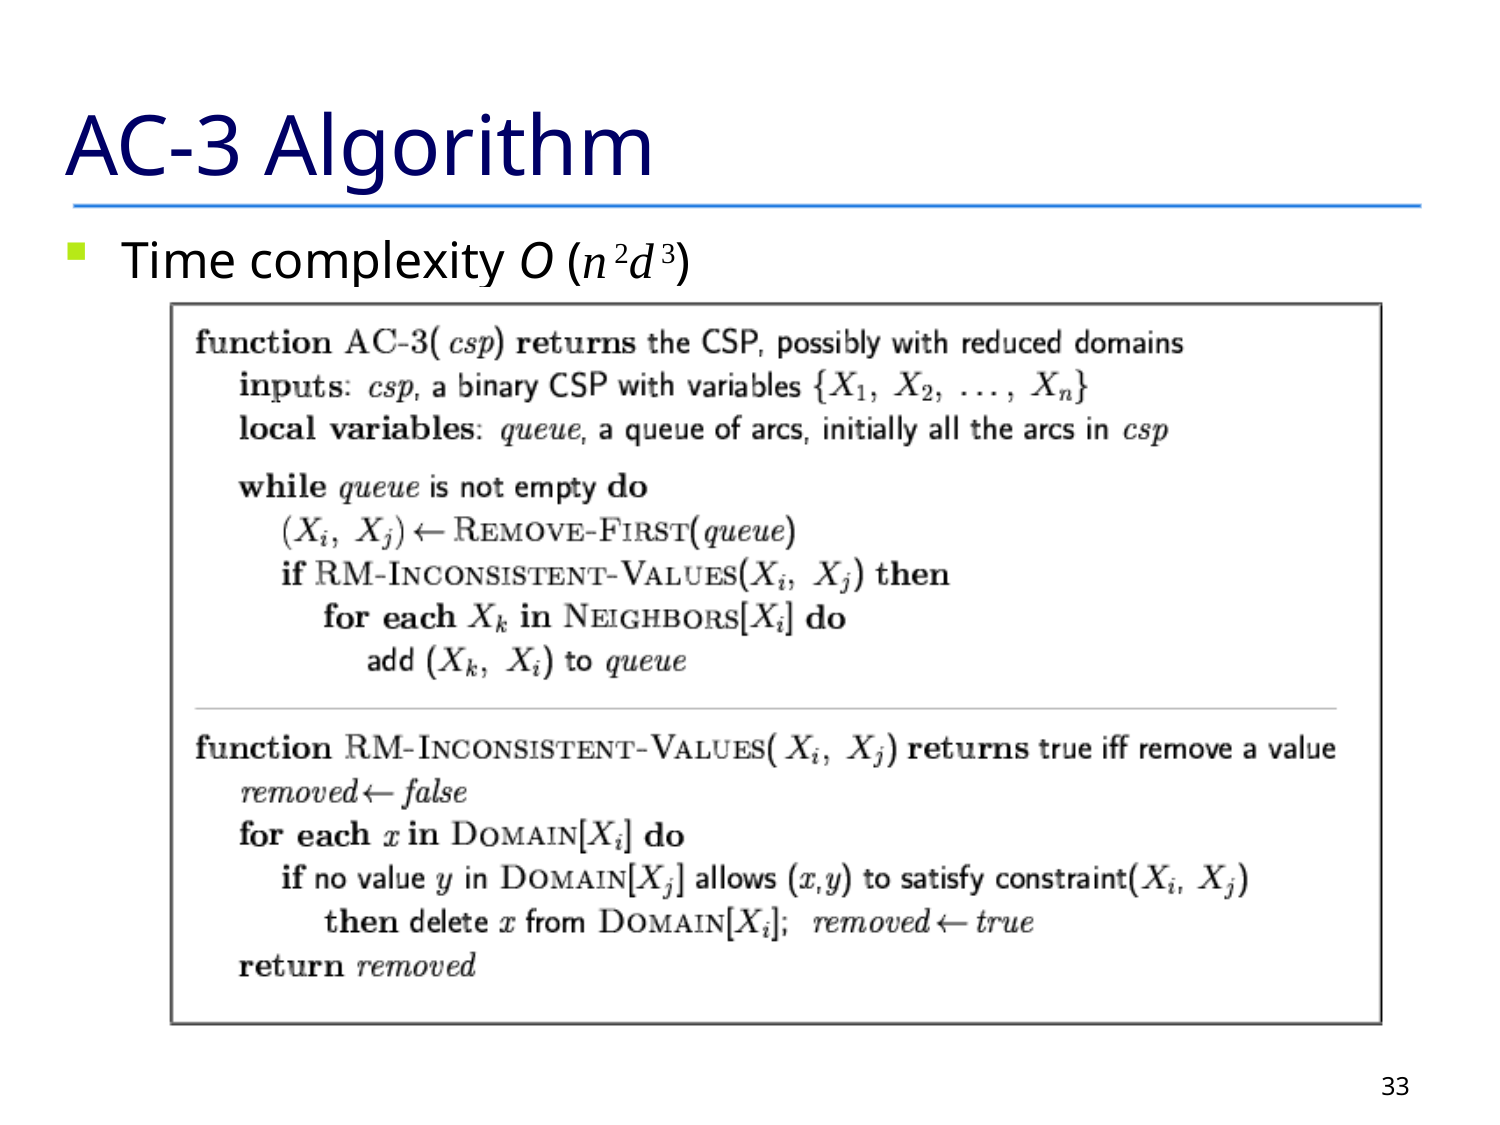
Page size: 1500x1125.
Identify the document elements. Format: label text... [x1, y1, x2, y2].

title AC-3 Algorithm [50, 12, 1468, 200]
list Time complexity O (n 2d 3) [50, 212, 1463, 338]
slide_number 33 [1112, 1037, 1426, 1113]
picture [137, 287, 1401, 1032]
